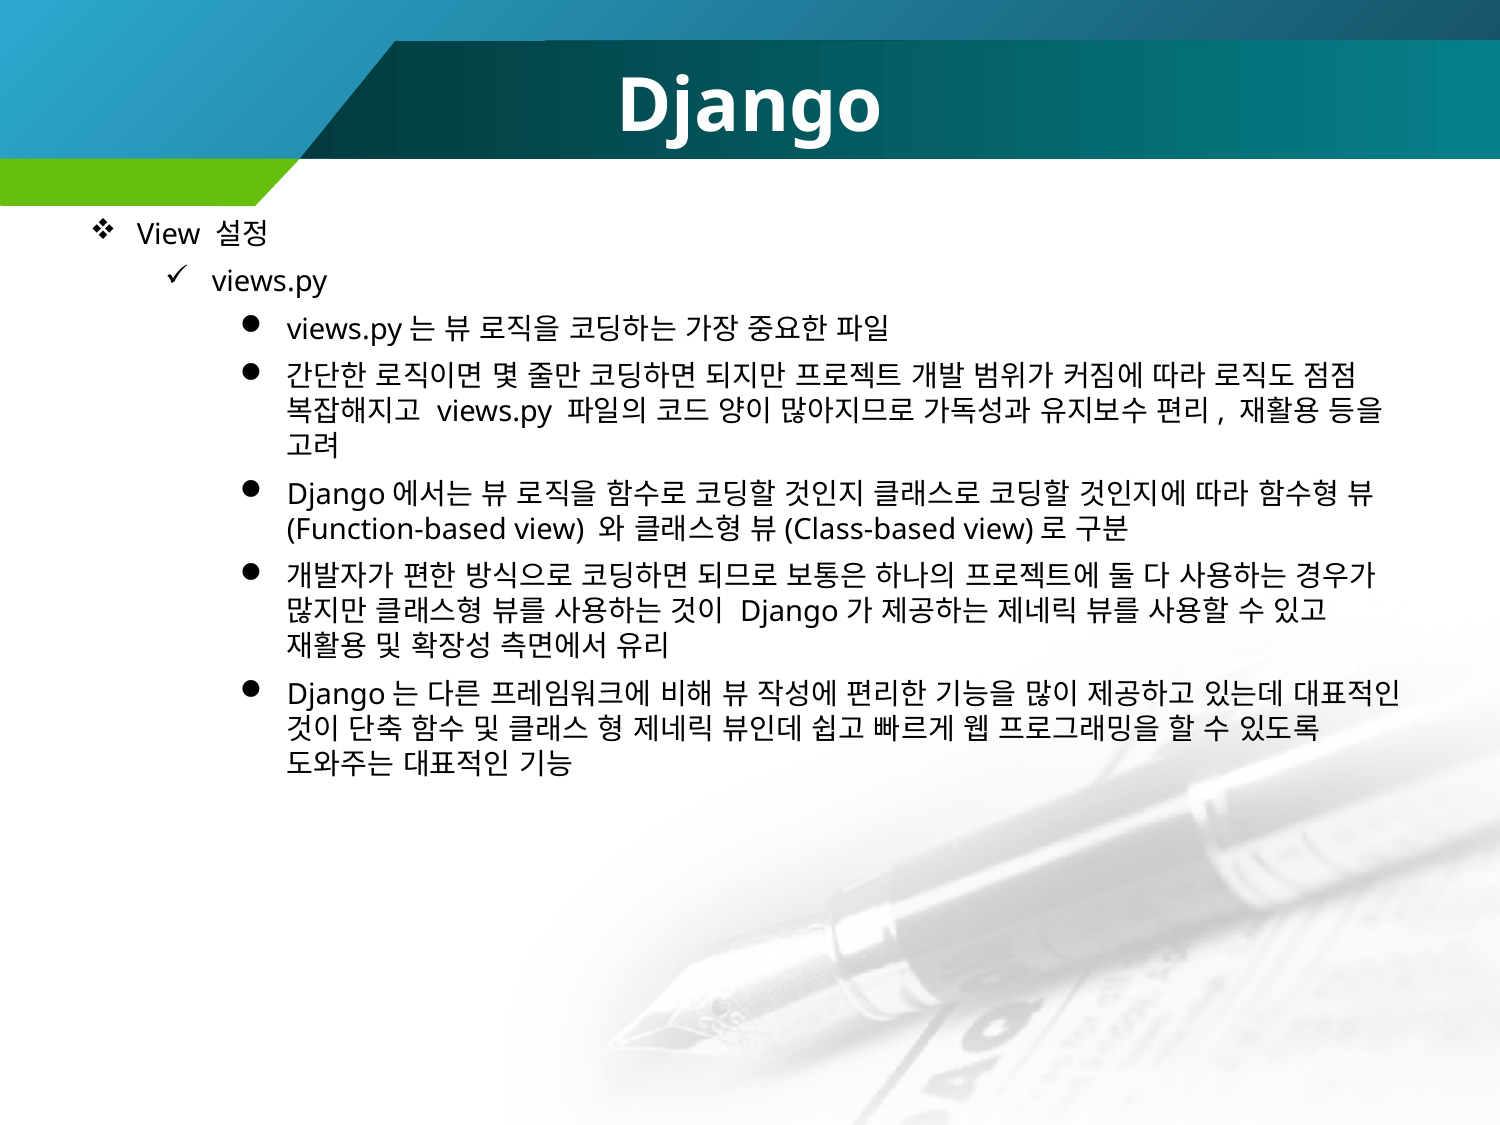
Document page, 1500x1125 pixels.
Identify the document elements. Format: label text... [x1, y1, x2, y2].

picture [490, 448, 1500, 1125]
text_box [76, 219, 1427, 1071]
text_box View 설정 views.py views.py는 뷰 로직을 코딩하는 가장 중요한 파일 간단한 로직이면 몇 줄만 코딩하면 되지만 프로젝트 개발 범위가 커짐에 따라 로직도 점점 복잡해지고 views.py 파일의 코드 양이 많아지므로 가독성과 유지보수 편리, 재활용 등을 고려 Django에서는 뷰 로직을 함수로 코딩할 것인지 클래스로 코딩할 것인지에 따라 함수형 뷰(Function-based view) 와 클래스형 뷰(Class-based view)로 구분 개발자가 편한 방식으로 코딩하면 되므로 보통은 하나의 프로젝트에 둘 다 사용하는 경우가 많지만 클래스형 뷰를 사용하는 것이 Django가 제공하는 제네릭 뷰를 사용할 수 있고 재활용 및 확장성 측면에서 유리 Django는 다른 프레임워크에 비해 뷰 작성에 편리한 기능을 많이 제공하고 있는데 대표적인 것이 단축 함수 및 클래스 형 제네릭 뷰인데 쉽고 빠르게 웹 프로그래밍을 할 수 있도록 도와주는 대표적인 기능 [74, 207, 1425, 1059]
title Django [0, 42, 1500, 162]
